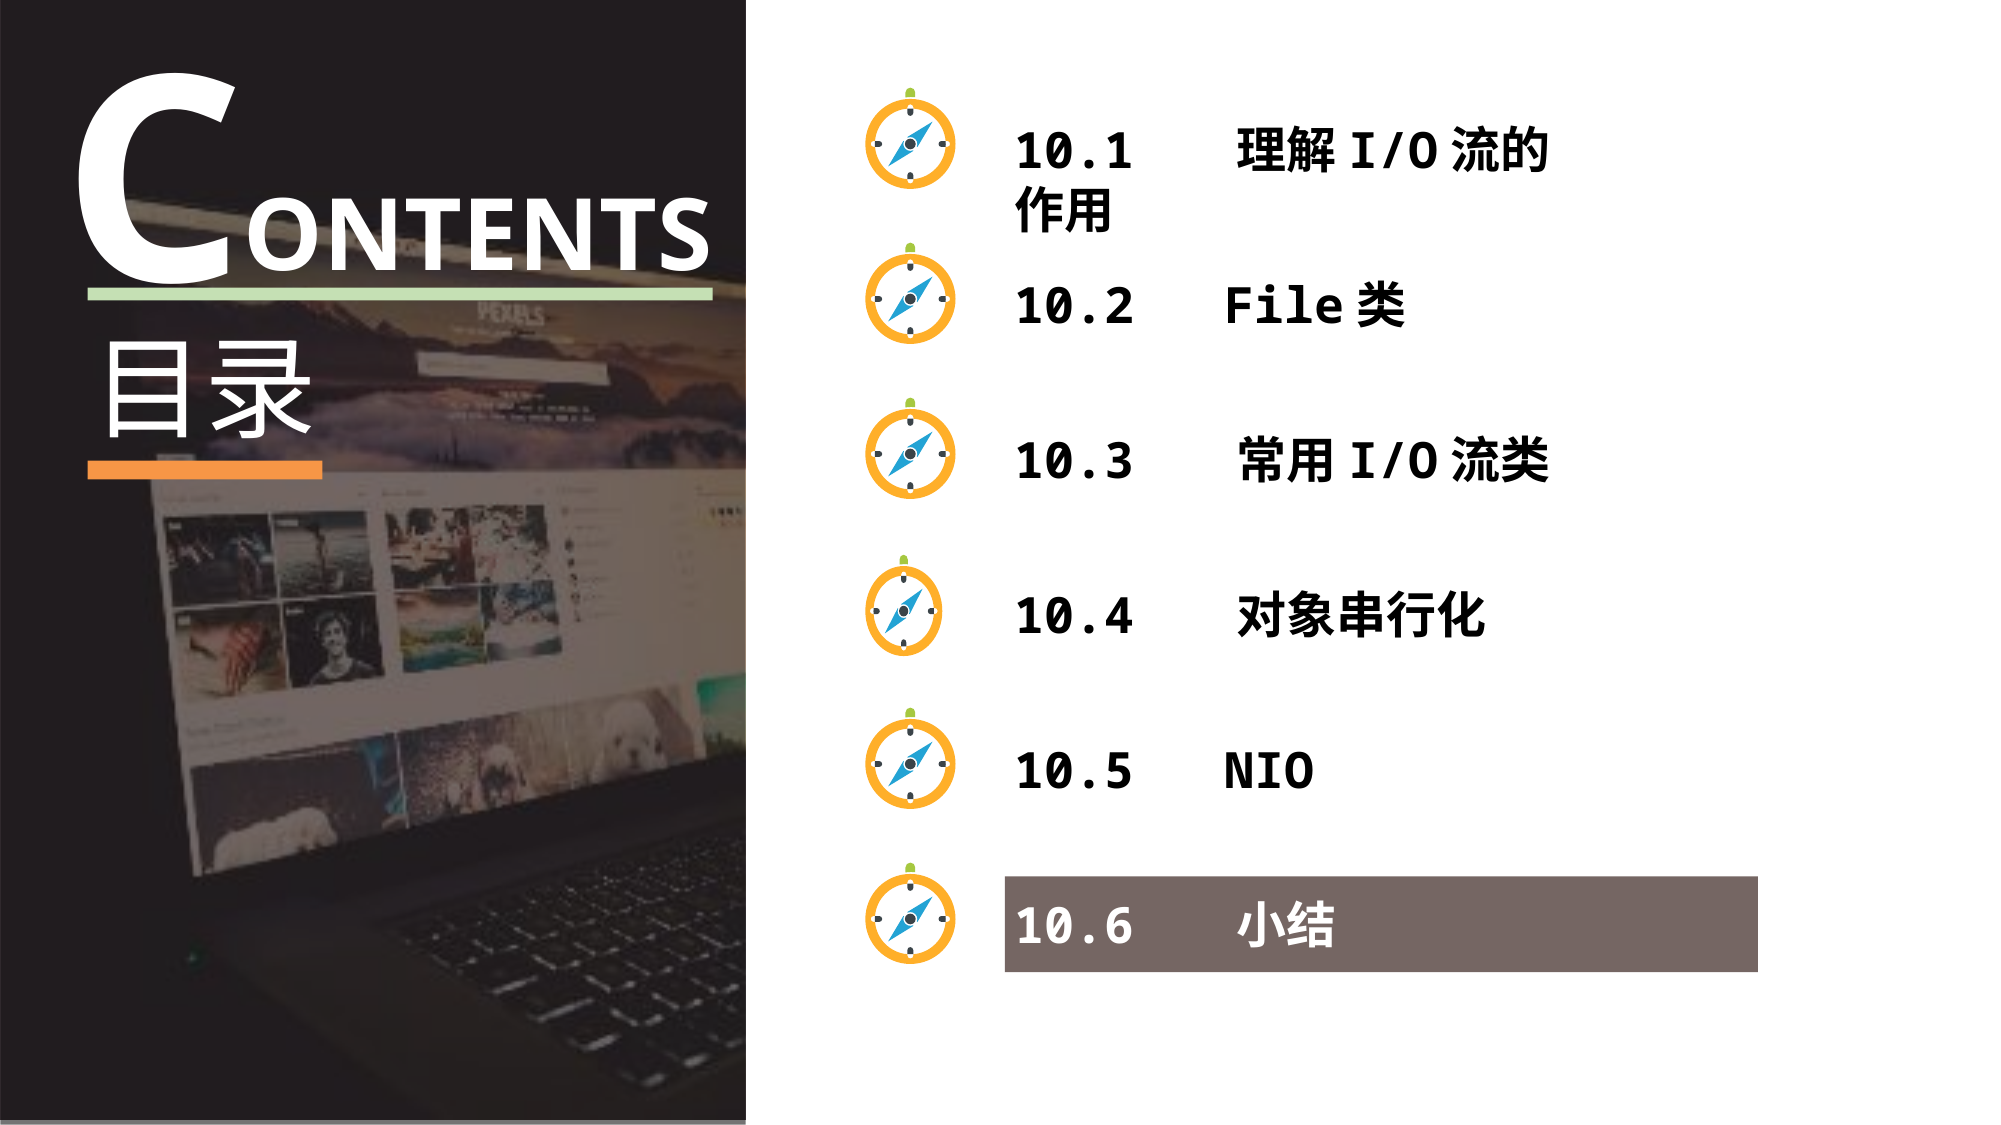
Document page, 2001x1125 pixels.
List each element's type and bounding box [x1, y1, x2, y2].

text_box [865, 862, 1498, 964]
picture [0, 0, 746, 1120]
text_box [0, 0, 747, 1125]
text_box [1004, 875, 1759, 973]
text_box [865, 242, 1438, 345]
text_box [865, 554, 1691, 657]
text_box [865, 707, 1688, 810]
text_box [865, 87, 1600, 190]
text_box [865, 397, 1688, 499]
